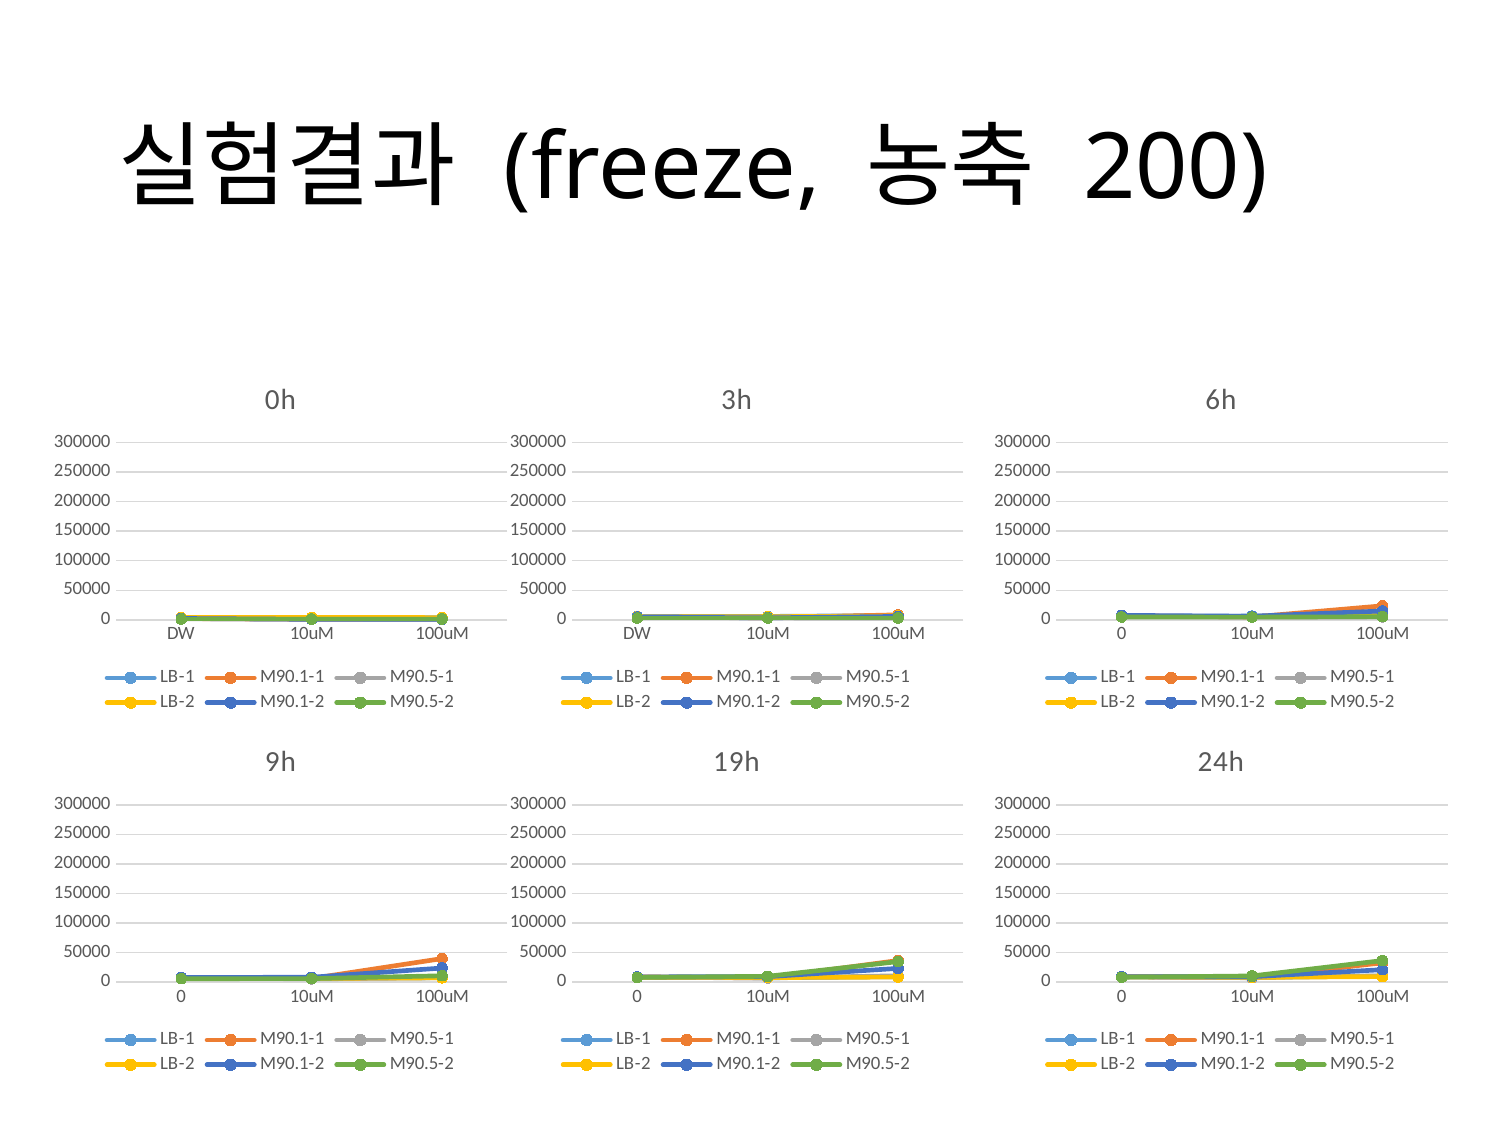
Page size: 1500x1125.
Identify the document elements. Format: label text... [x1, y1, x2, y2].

title 실험결과 (freeze, 농축 200) [103, 59, 1397, 278]
chart [44, 363, 973, 719]
chart [984, 363, 1458, 719]
chart [44, 725, 973, 1081]
chart [984, 725, 1458, 1081]
